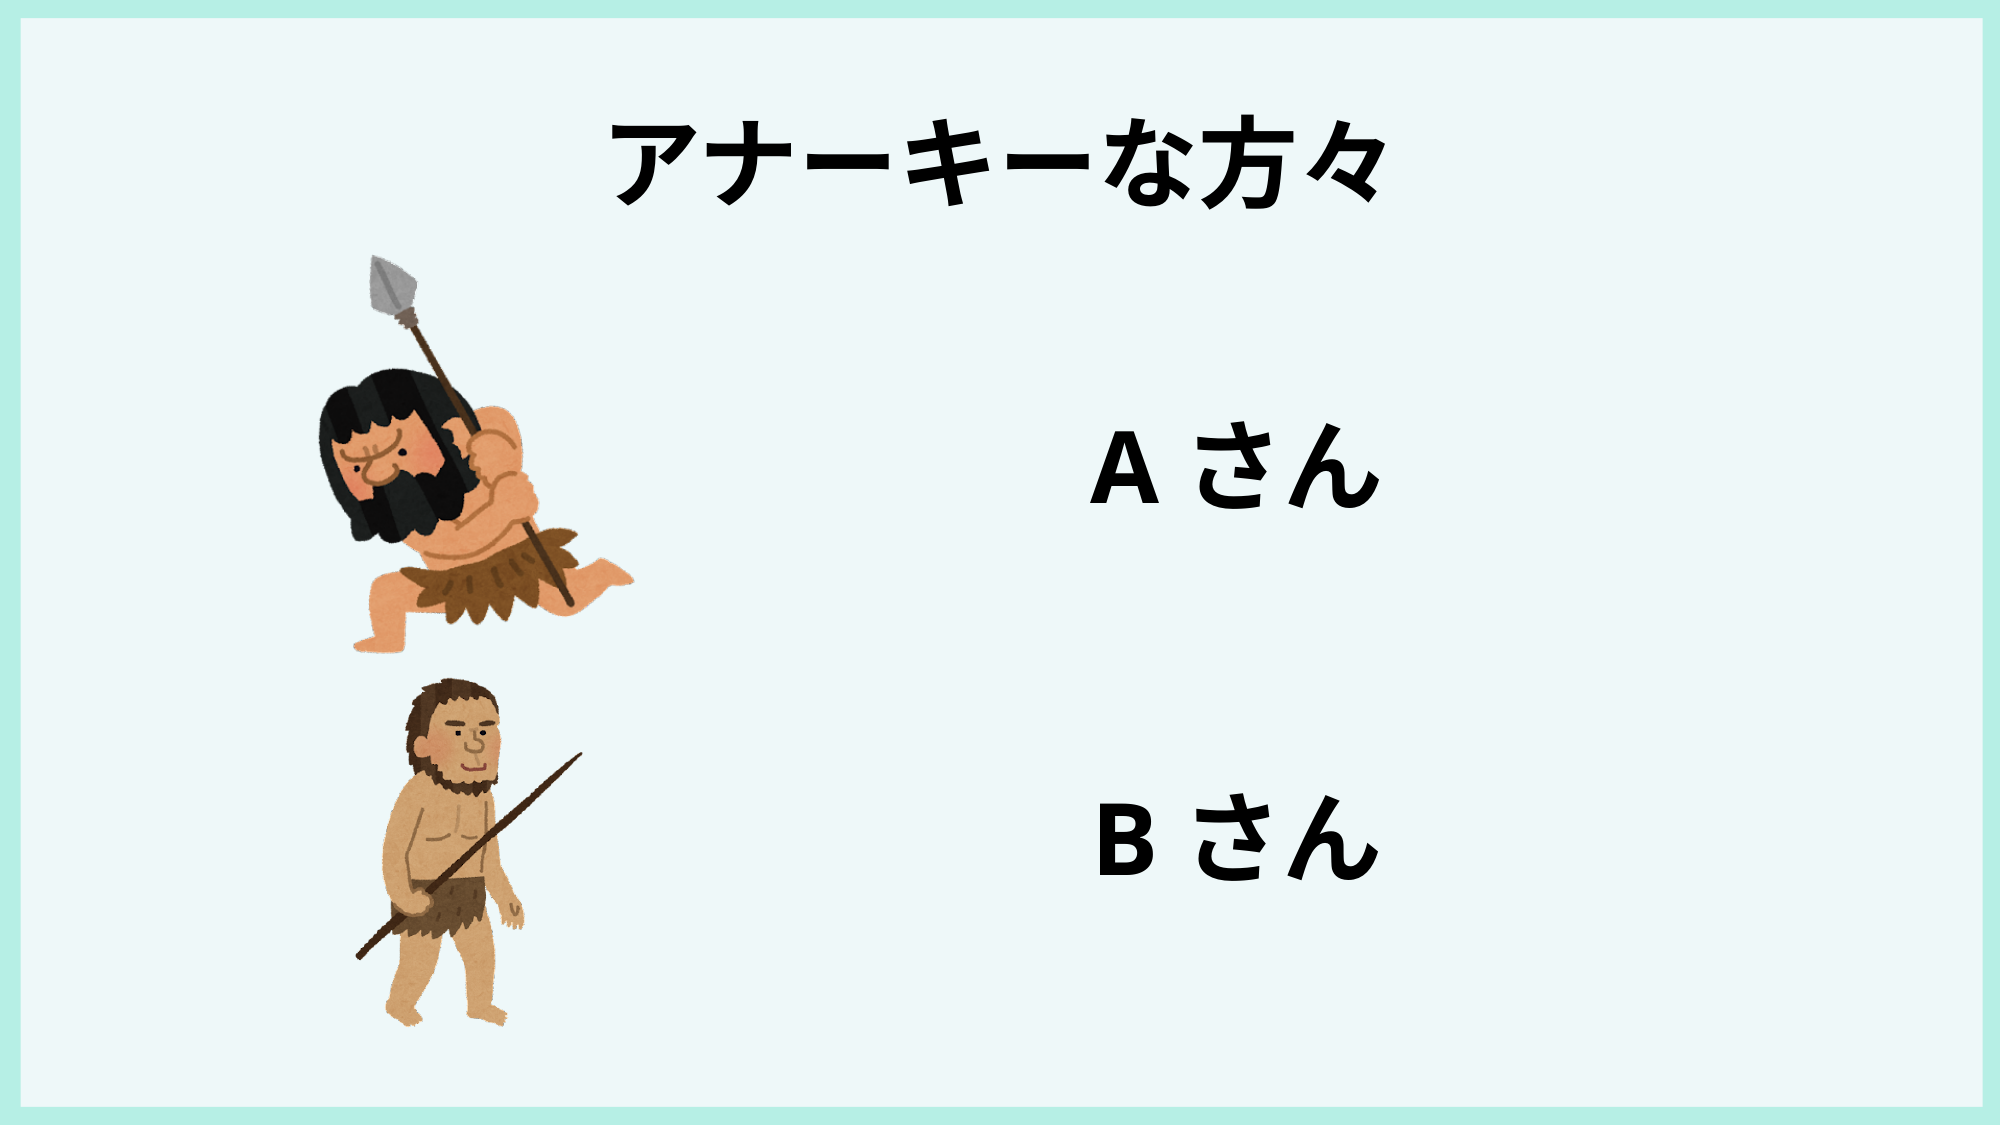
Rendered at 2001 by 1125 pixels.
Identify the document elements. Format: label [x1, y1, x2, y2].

picture [273, 247, 651, 665]
picture [333, 669, 591, 1036]
text_box [0, 0, 2000, 1125]
